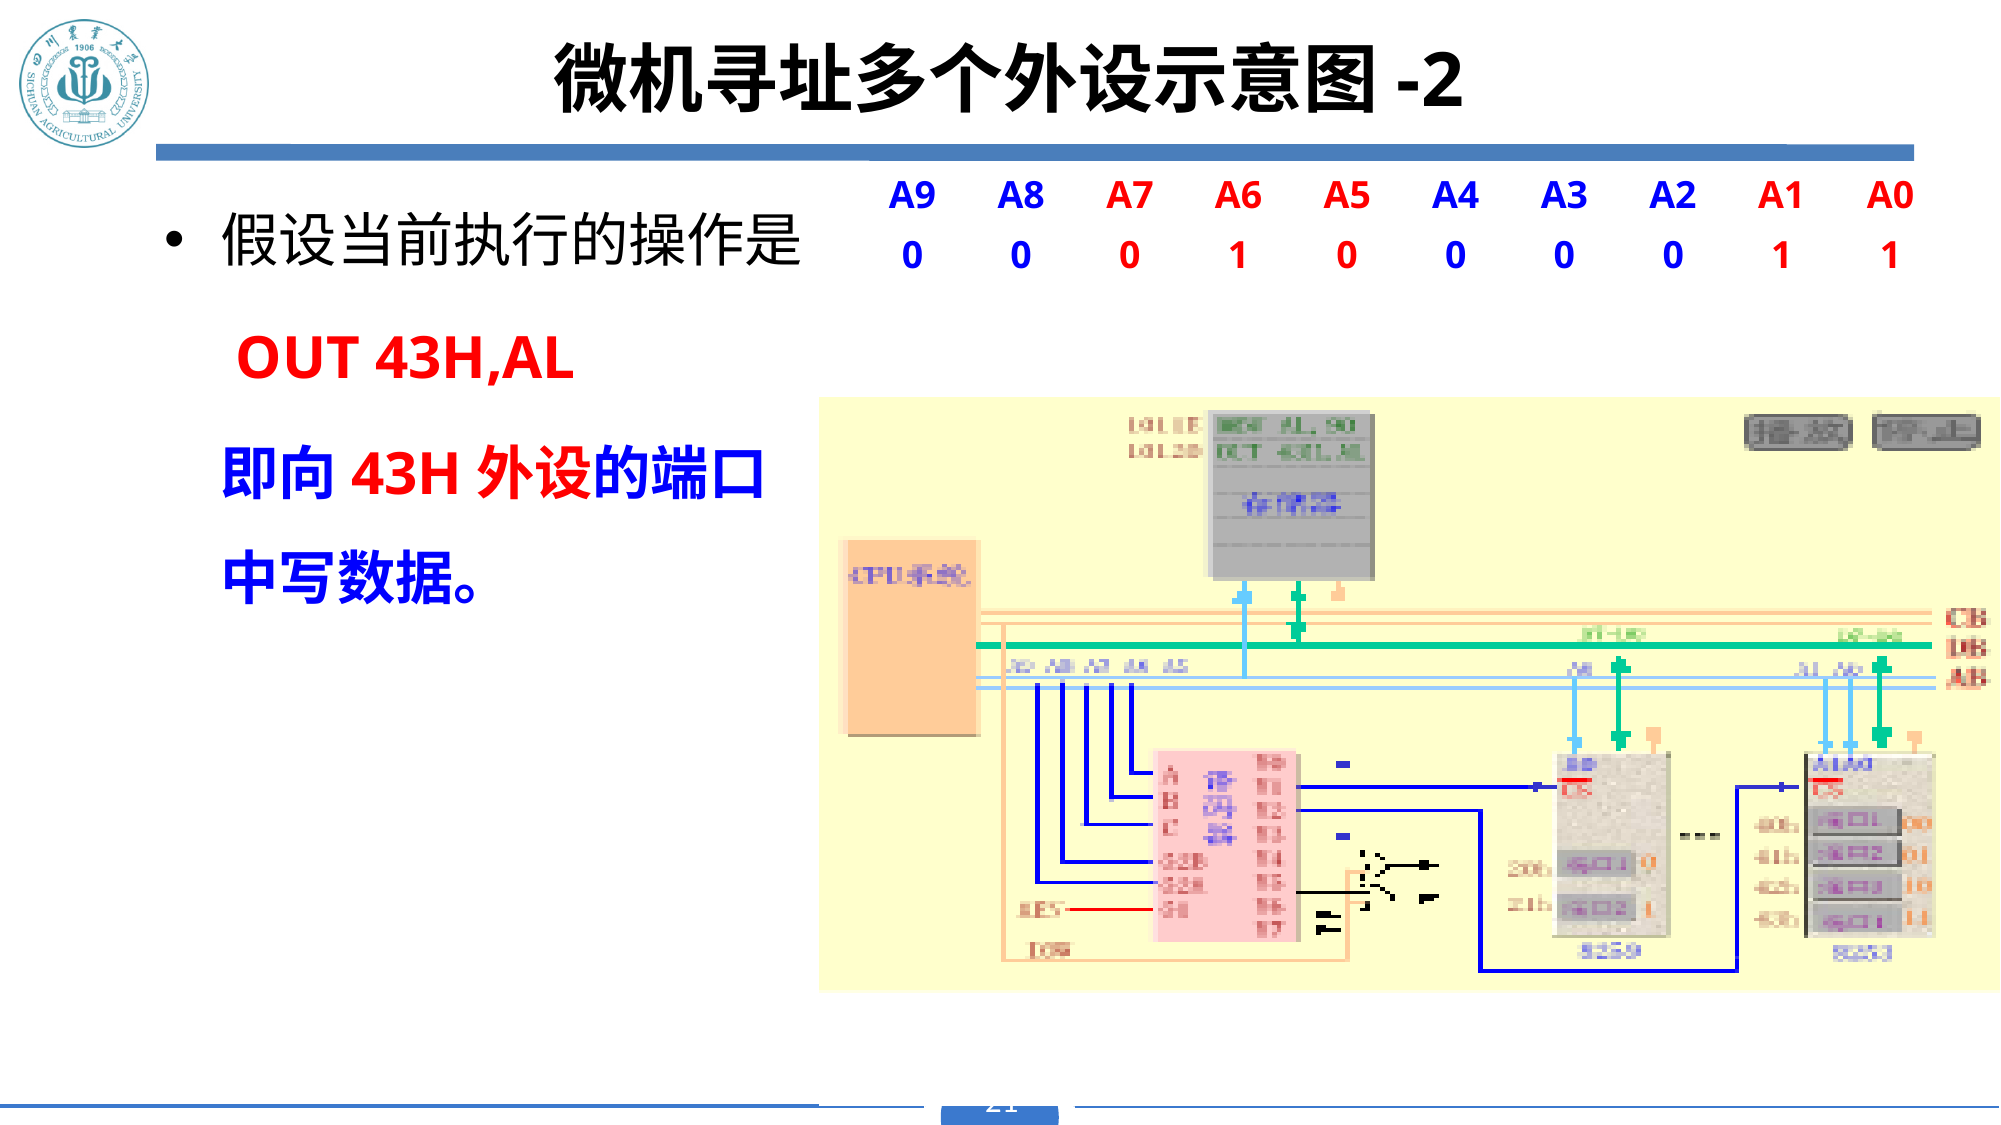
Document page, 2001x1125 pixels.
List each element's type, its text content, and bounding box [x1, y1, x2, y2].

picture [819, 288, 2000, 1106]
table_header A4 [1402, 161, 1510, 227]
table_cell 0 [858, 227, 967, 279]
table_cell 1 [1728, 227, 1836, 279]
table_header A2 [1619, 161, 1728, 227]
table_cell 0 [1293, 227, 1402, 279]
table_header A3 [1510, 161, 1619, 227]
table_header A0 [1836, 161, 1945, 227]
table_cell 0 [1619, 227, 1728, 279]
table_header A5 [1293, 161, 1402, 227]
table_header A7 [1076, 161, 1184, 227]
table_cell 0 [967, 227, 1076, 279]
table_cell 0 [1076, 227, 1184, 279]
title 微机寻址多个外设示意图-2 [156, 19, 1862, 129]
table_header A8 [967, 161, 1076, 227]
table_cell 0 [1510, 227, 1619, 279]
table_cell 0 [1402, 227, 1510, 279]
table_header A6 [1184, 161, 1293, 227]
table_header A9 [858, 161, 967, 227]
table_cell 1 [1184, 227, 1293, 279]
table_header A1 [1728, 161, 1836, 227]
table_cell 1 [1836, 227, 1945, 279]
list 假设当前执行的操作是 OUT 43H,AL 即向43H外设的端口中写数据。 [149, 160, 823, 977]
